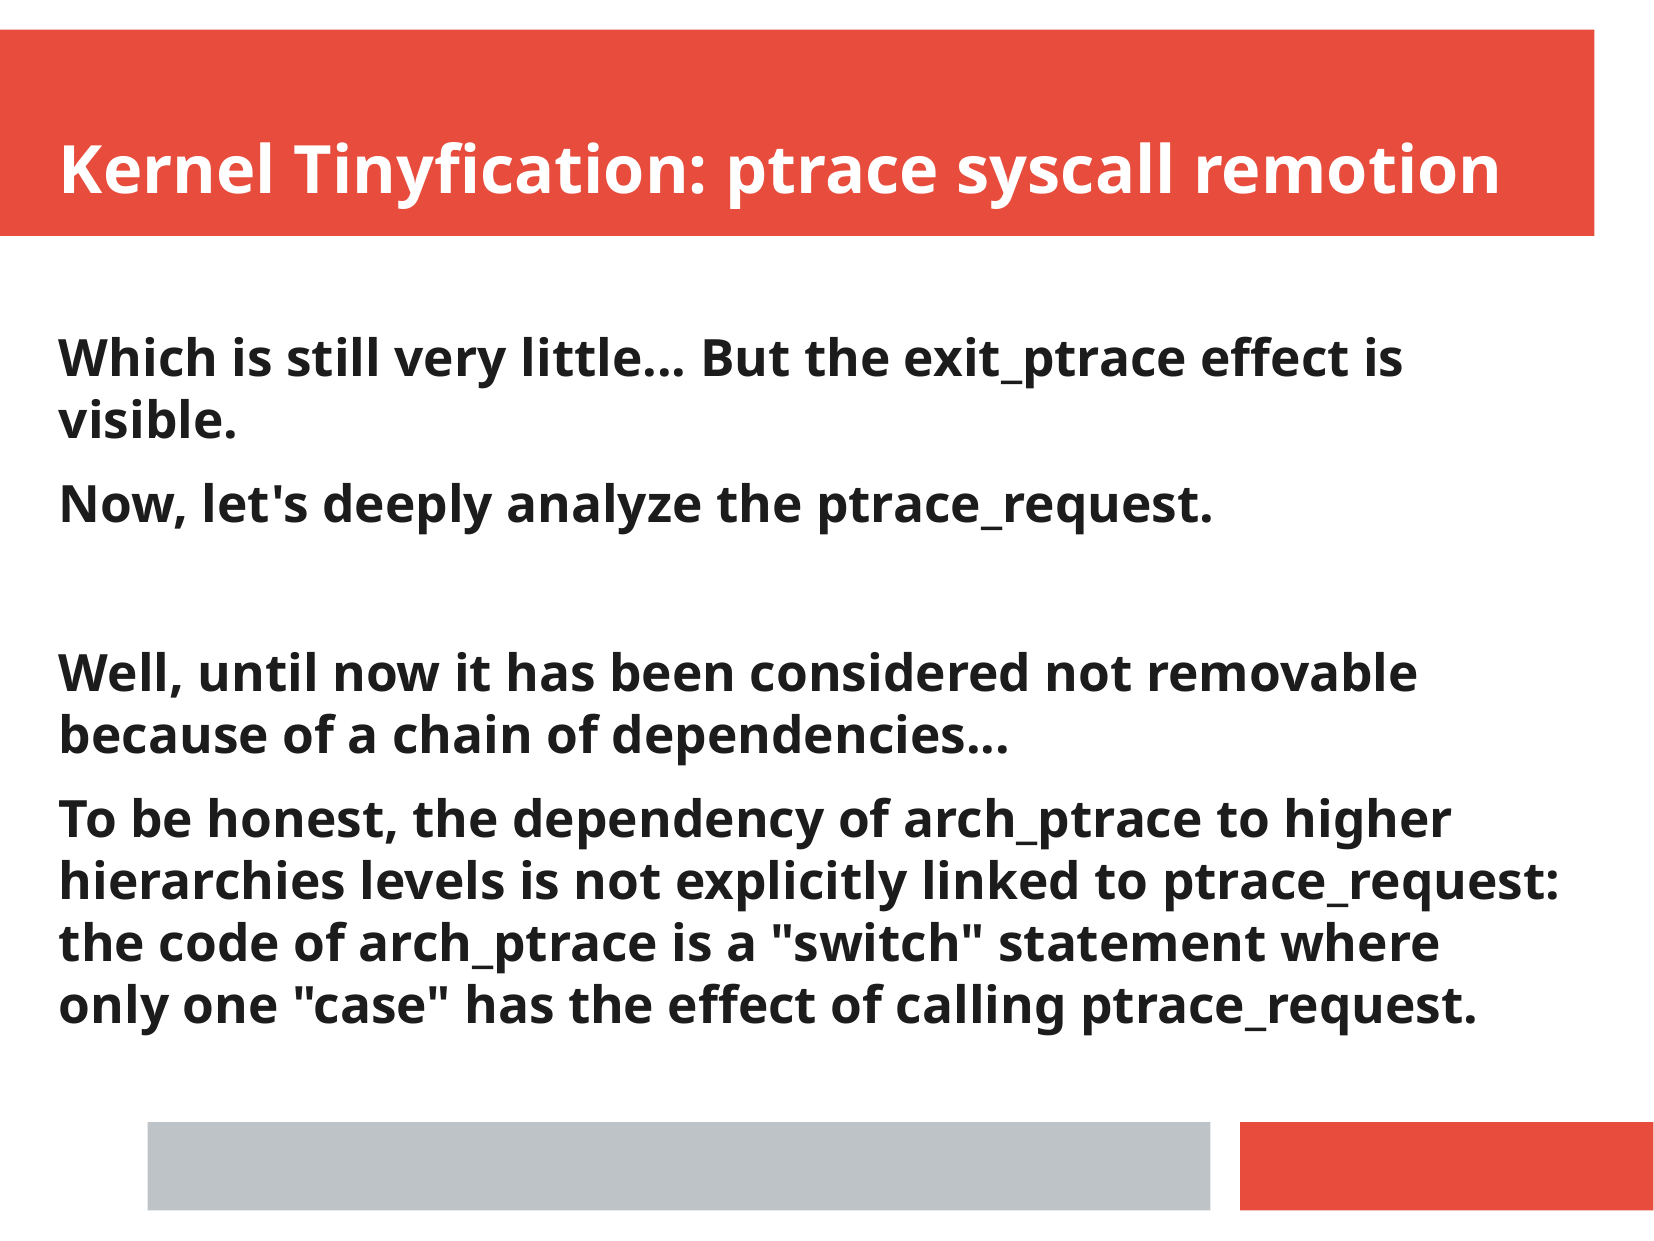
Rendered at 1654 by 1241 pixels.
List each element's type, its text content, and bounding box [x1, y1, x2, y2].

text_box Kernel Tinyfication: ptrace syscall remotion [59, 59, 1595, 207]
text_box Which is still very little... But the exit_ptrace effect is visible. Now, let's deeply analyze the ptrace_request. Well, until now it has been considered not removable because of a chain of dependencies... To be honest, the dependency of arch_ptrace to higher hierarchies levels is not explicitly linked to ptrace_request: the code of arch_ptrace is a "switch" statement where only one "case" has the effect of calling ptrace_request. [59, 324, 1565, 1093]
